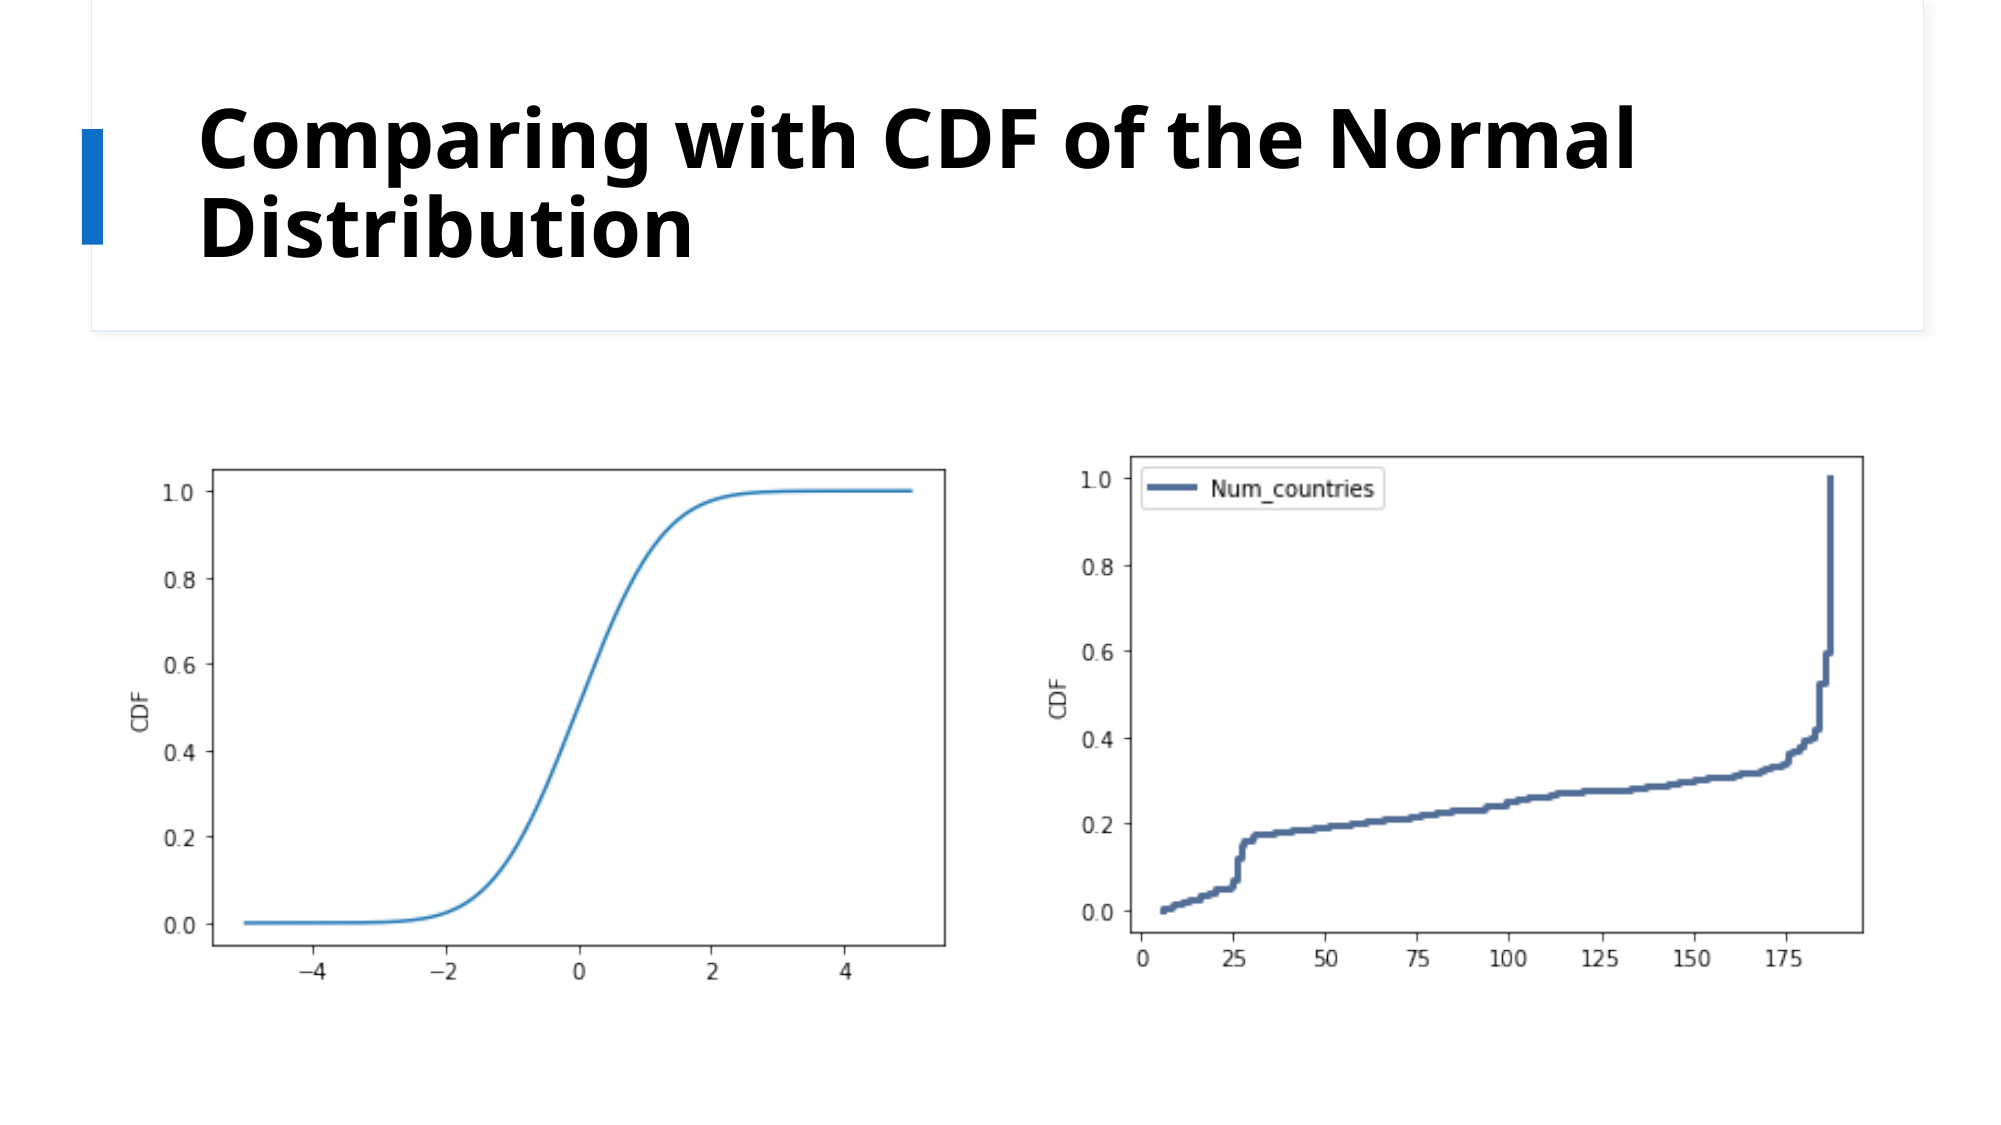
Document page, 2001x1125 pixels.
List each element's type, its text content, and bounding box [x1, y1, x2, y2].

picture [1034, 443, 1878, 986]
title Comparing with CDF of the Normal Distribution [183, 90, 1851, 284]
picture [116, 456, 960, 998]
